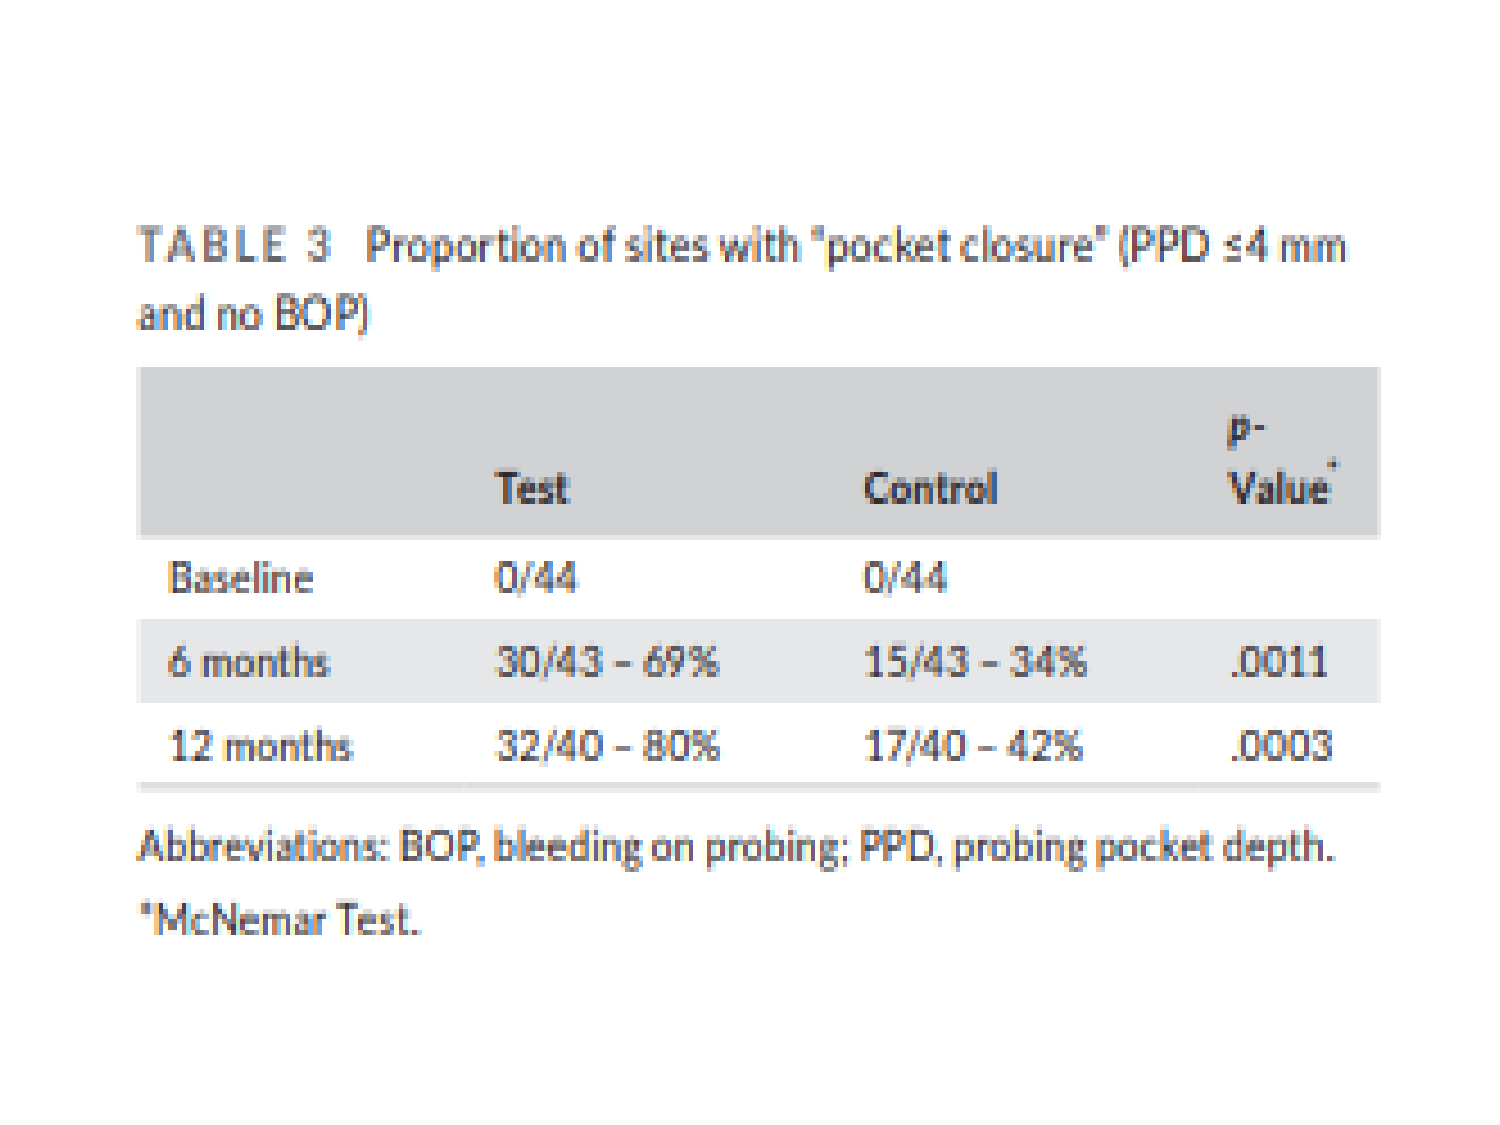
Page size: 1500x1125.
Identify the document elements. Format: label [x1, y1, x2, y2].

list [87, 199, 1401, 988]
